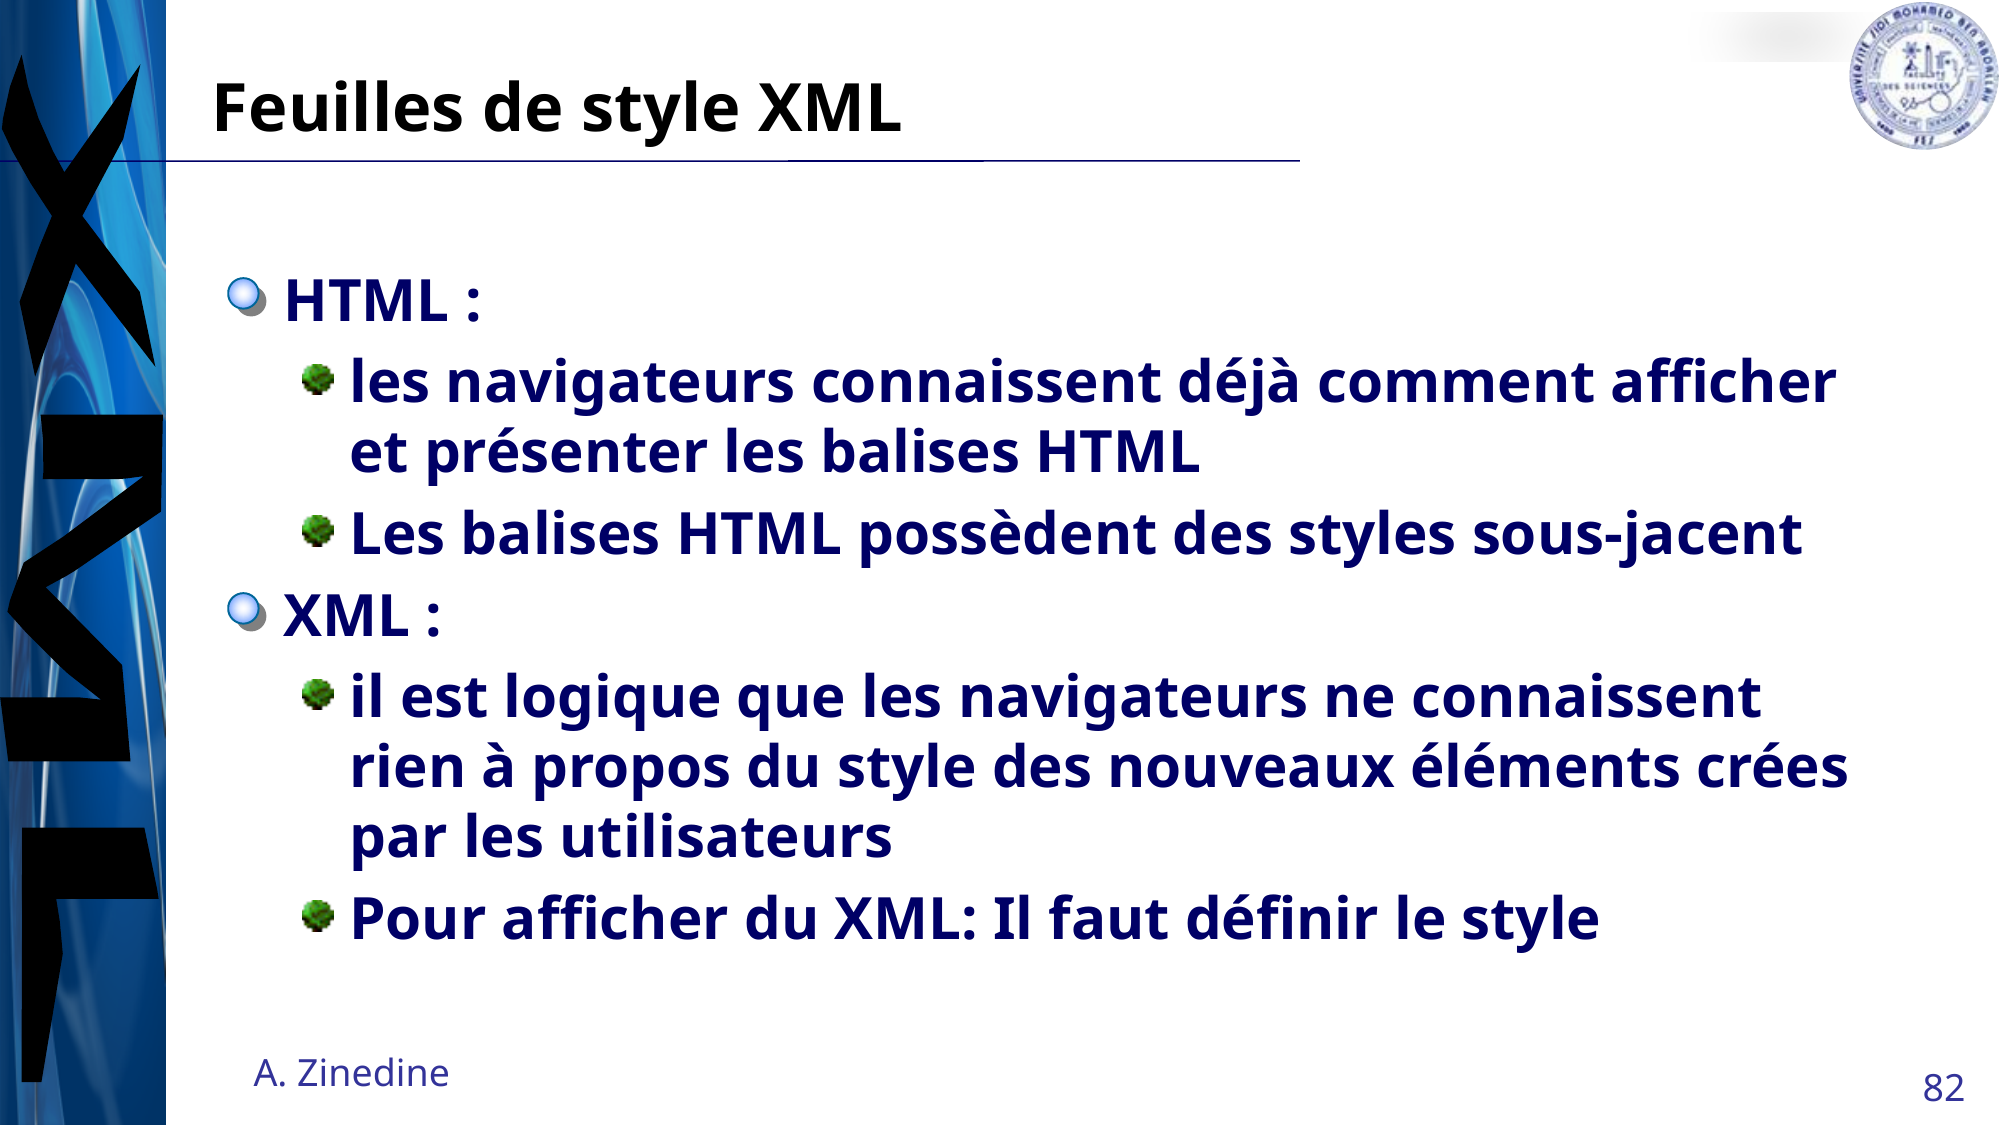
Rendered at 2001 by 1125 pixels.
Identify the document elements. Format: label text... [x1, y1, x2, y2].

picture [302, 364, 334, 395]
picture [60, 162, 70, 171]
picture [302, 900, 334, 932]
picture [302, 679, 334, 710]
picture [1880, 2, 1999, 150]
picture [0, 162, 166, 1125]
picture [0, 0, 166, 160]
title Feuilles de style XML [196, 16, 1911, 194]
picture [302, 515, 334, 547]
list HTML : les navigateurs connaissent déjà comment afficher et présenter les balises HTML Les balises HTML possèdent des styles sous-jacent XML : il est logique que les navigateurs ne connaissent rien à propos du style des nouveaux éléments crées par les utilisateurs Pour afficher du XML: Il faut définir le style [212, 255, 1898, 998]
